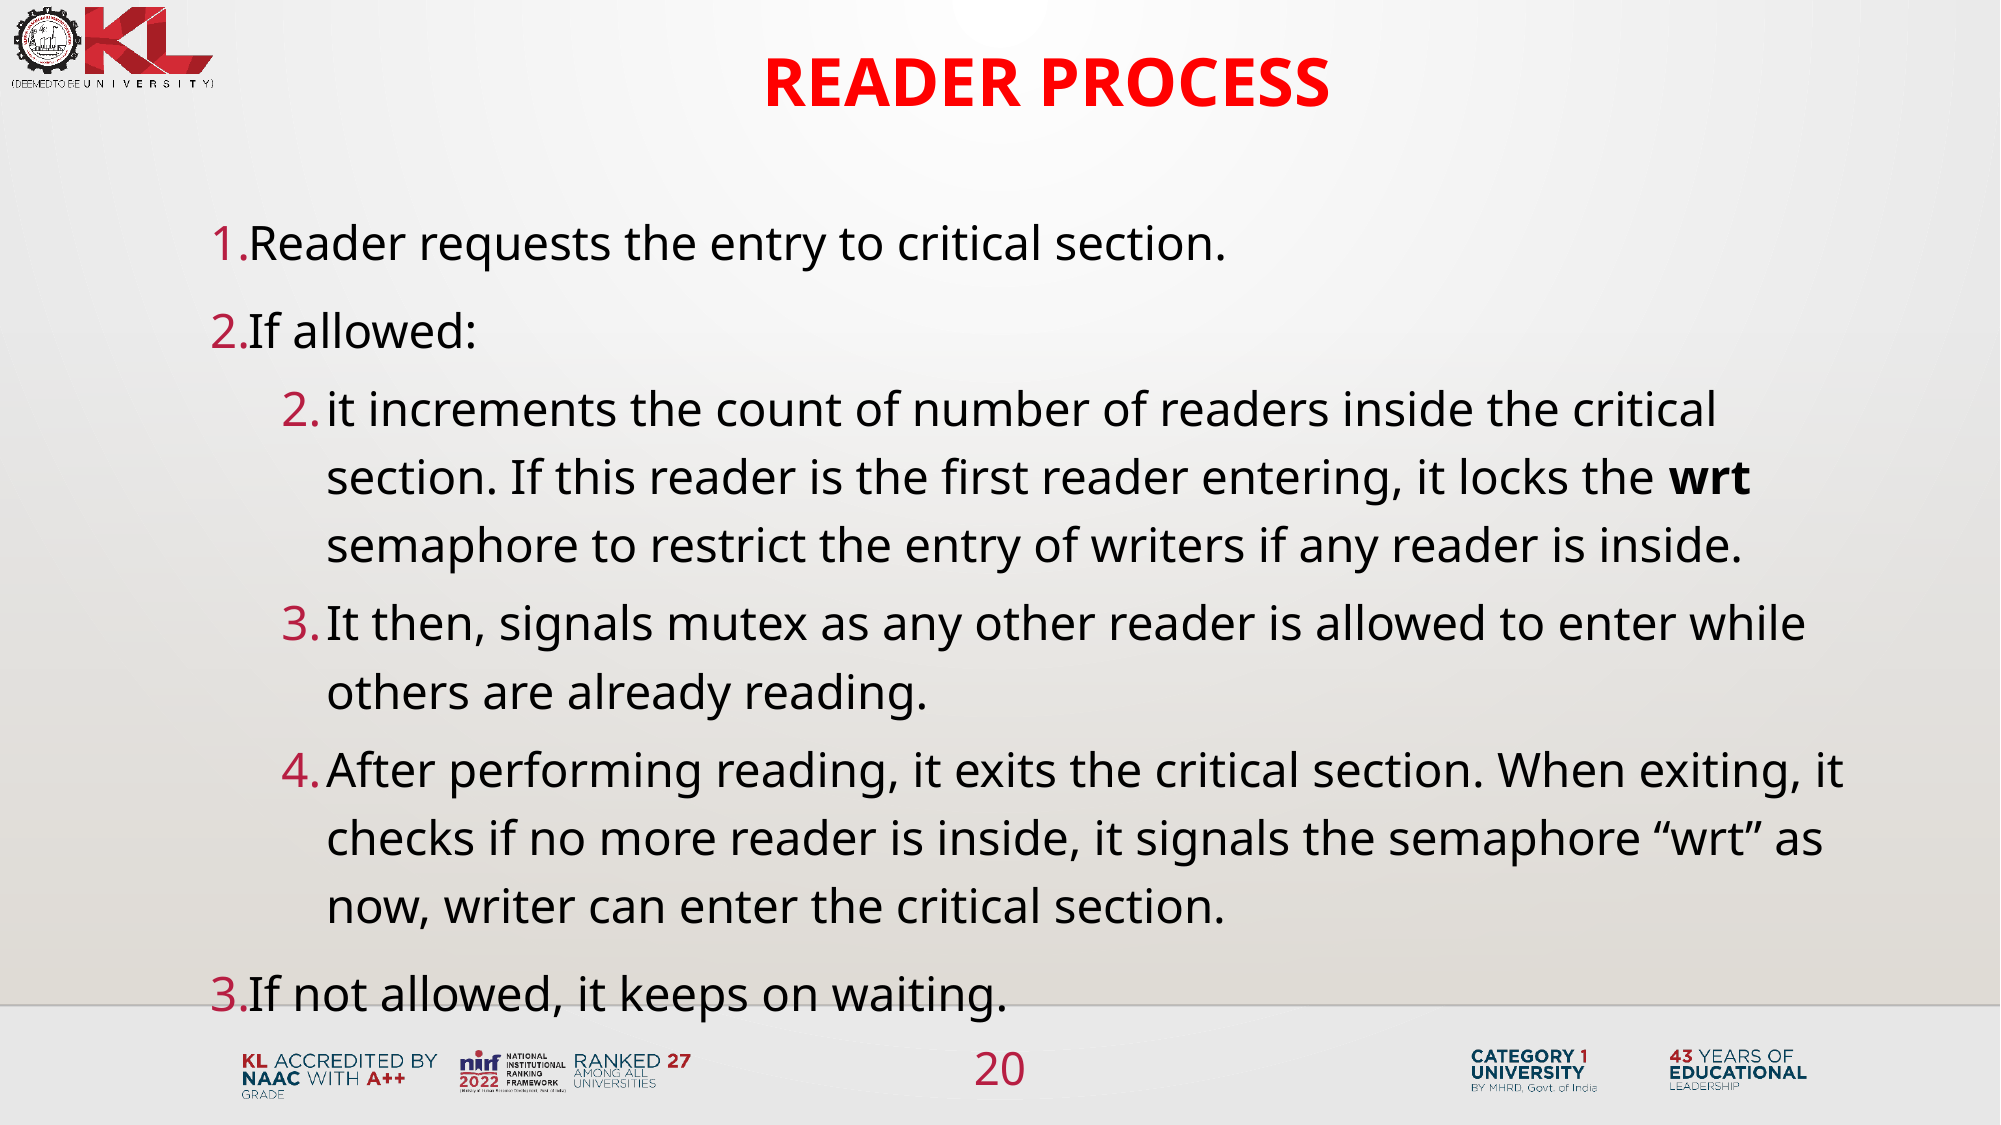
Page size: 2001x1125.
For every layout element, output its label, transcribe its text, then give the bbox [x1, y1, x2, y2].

picture [12, 5, 213, 88]
title Reader process [747, 41, 2000, 214]
picture [238, 1045, 716, 1103]
picture [1447, 1045, 1814, 1101]
slide_number 20 [933, 1032, 1067, 1115]
list Reader requests the entry to critical section. If allowed: it increments the count of number of readers inside the critical section. If this reader is the first reader entering, it locks the wrt semaphore to restrict the entry of writers if any reader is inside. It then, signals mutex as any other reader is allowed to enter while others are already reading. After performing reading, it exits the critical section. When exiting, it checks if no more reader is inside, it signals the semaphore “wrt” as now, writer can enter the critical section. If not allowed, it keeps on waiting. [195, 193, 1875, 1032]
